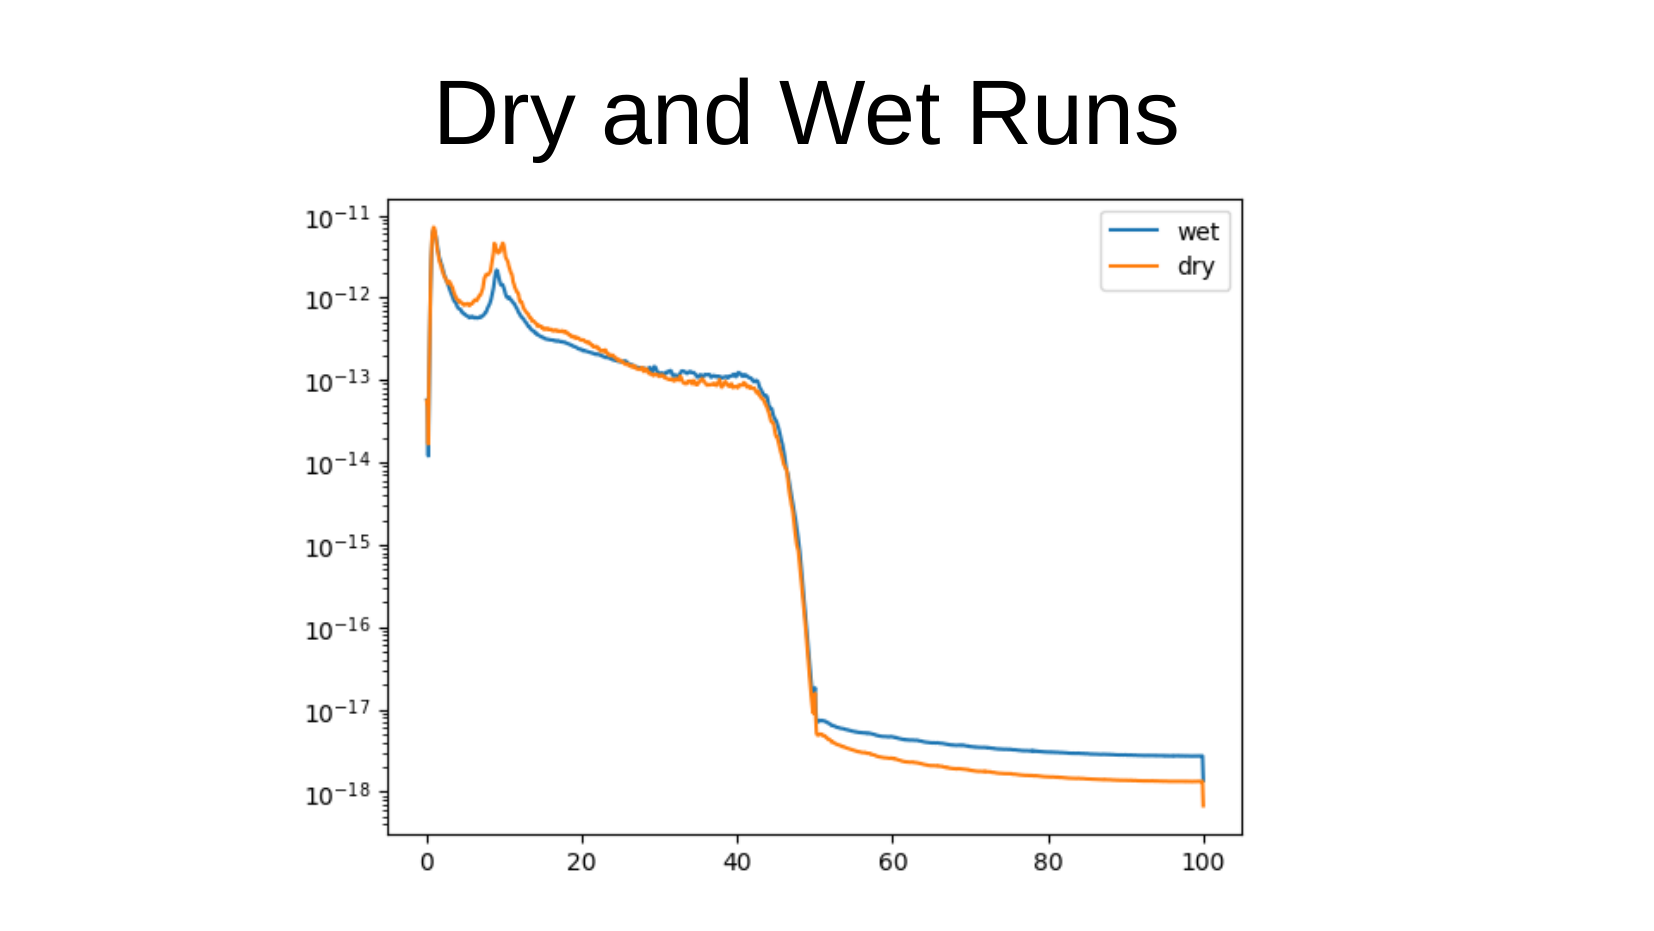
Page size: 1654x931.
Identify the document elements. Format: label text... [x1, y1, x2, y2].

title Dry and Wet Runs [82, 37, 1571, 193]
picture [286, 182, 1259, 894]
